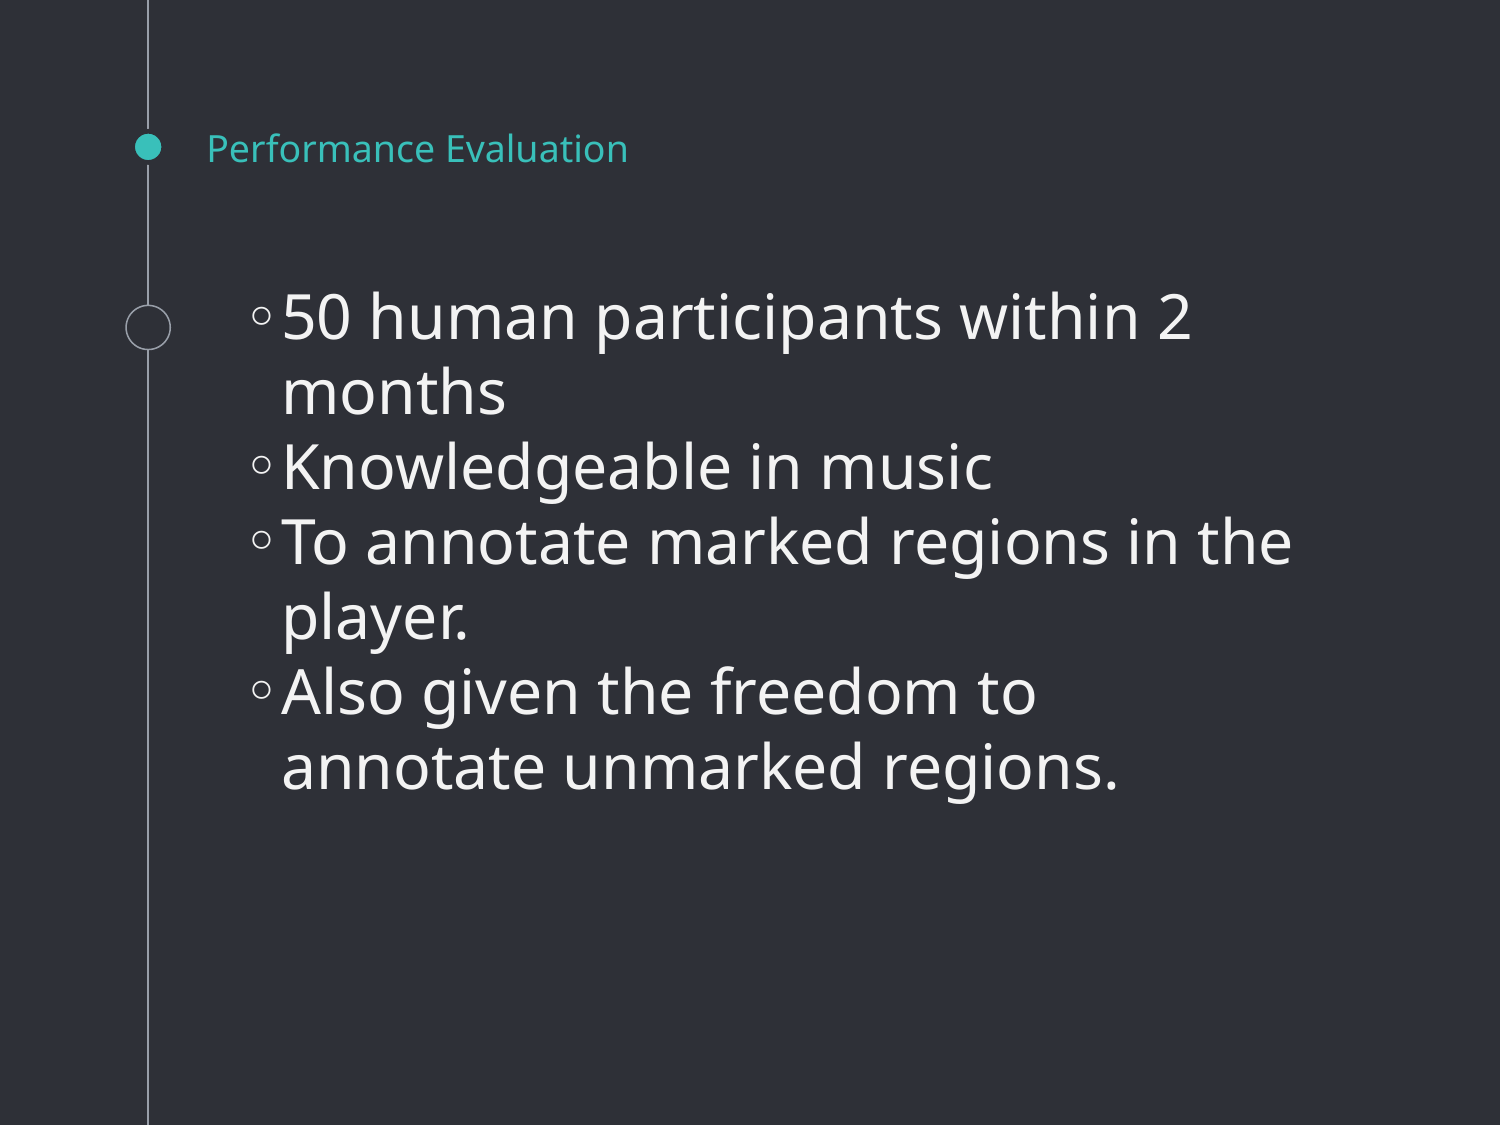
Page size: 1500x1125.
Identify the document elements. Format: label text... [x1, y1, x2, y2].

title Performance Evaluation [191, 109, 1317, 185]
list 50 human participants within 2 months Knowledgeable in music To annotate marked regions in the player. Also given the freedom to annotate unmarked regions. [191, 262, 1317, 1078]
